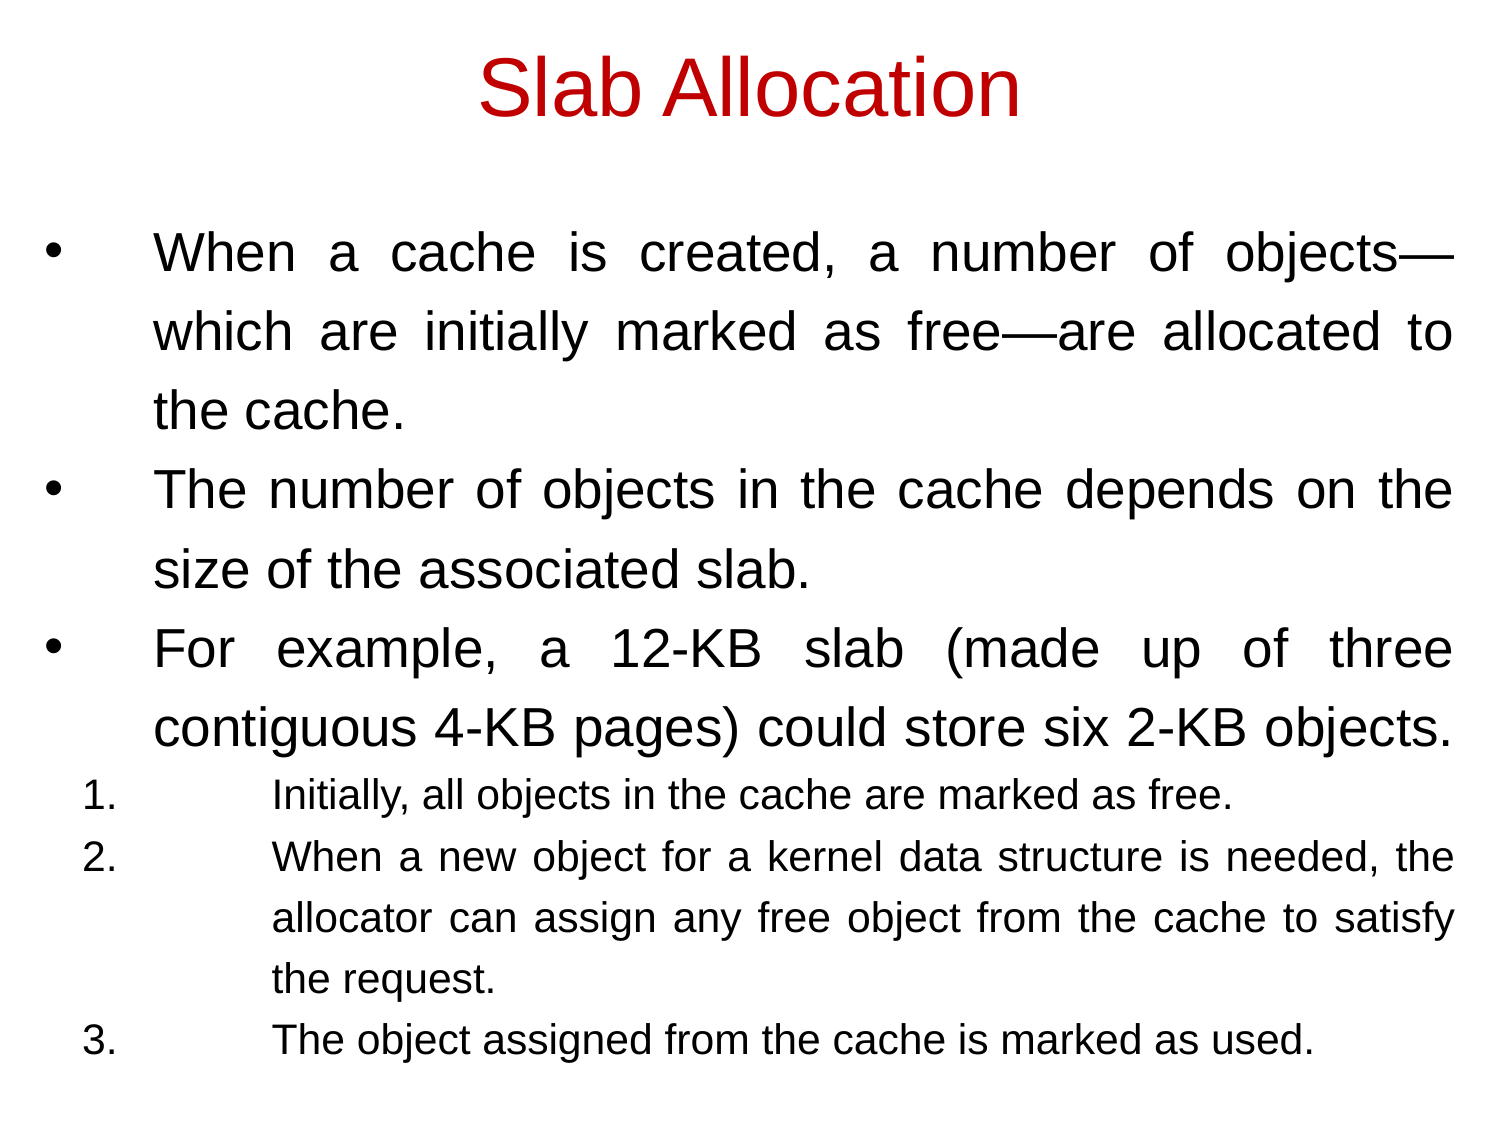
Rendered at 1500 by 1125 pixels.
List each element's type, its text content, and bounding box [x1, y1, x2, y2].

text_box Slab Allocation [75, 19, 1425, 147]
text_box When a cache is created, a number of objects—which are initially marked as free—are allocated to the cache. The number of objects in the cache depends on the size of the associated slab. For example, a 12-KB slab (made up of three contiguous 4-KB pages) could store six 2-KB objects. Initially, all objects in the cache are marked as free. When a new object for a kernel data structure is needed, the allocator can assign any free object from the cache to satisfy the request. The object assigned from the cache is marked as used. [29, 196, 1471, 1106]
